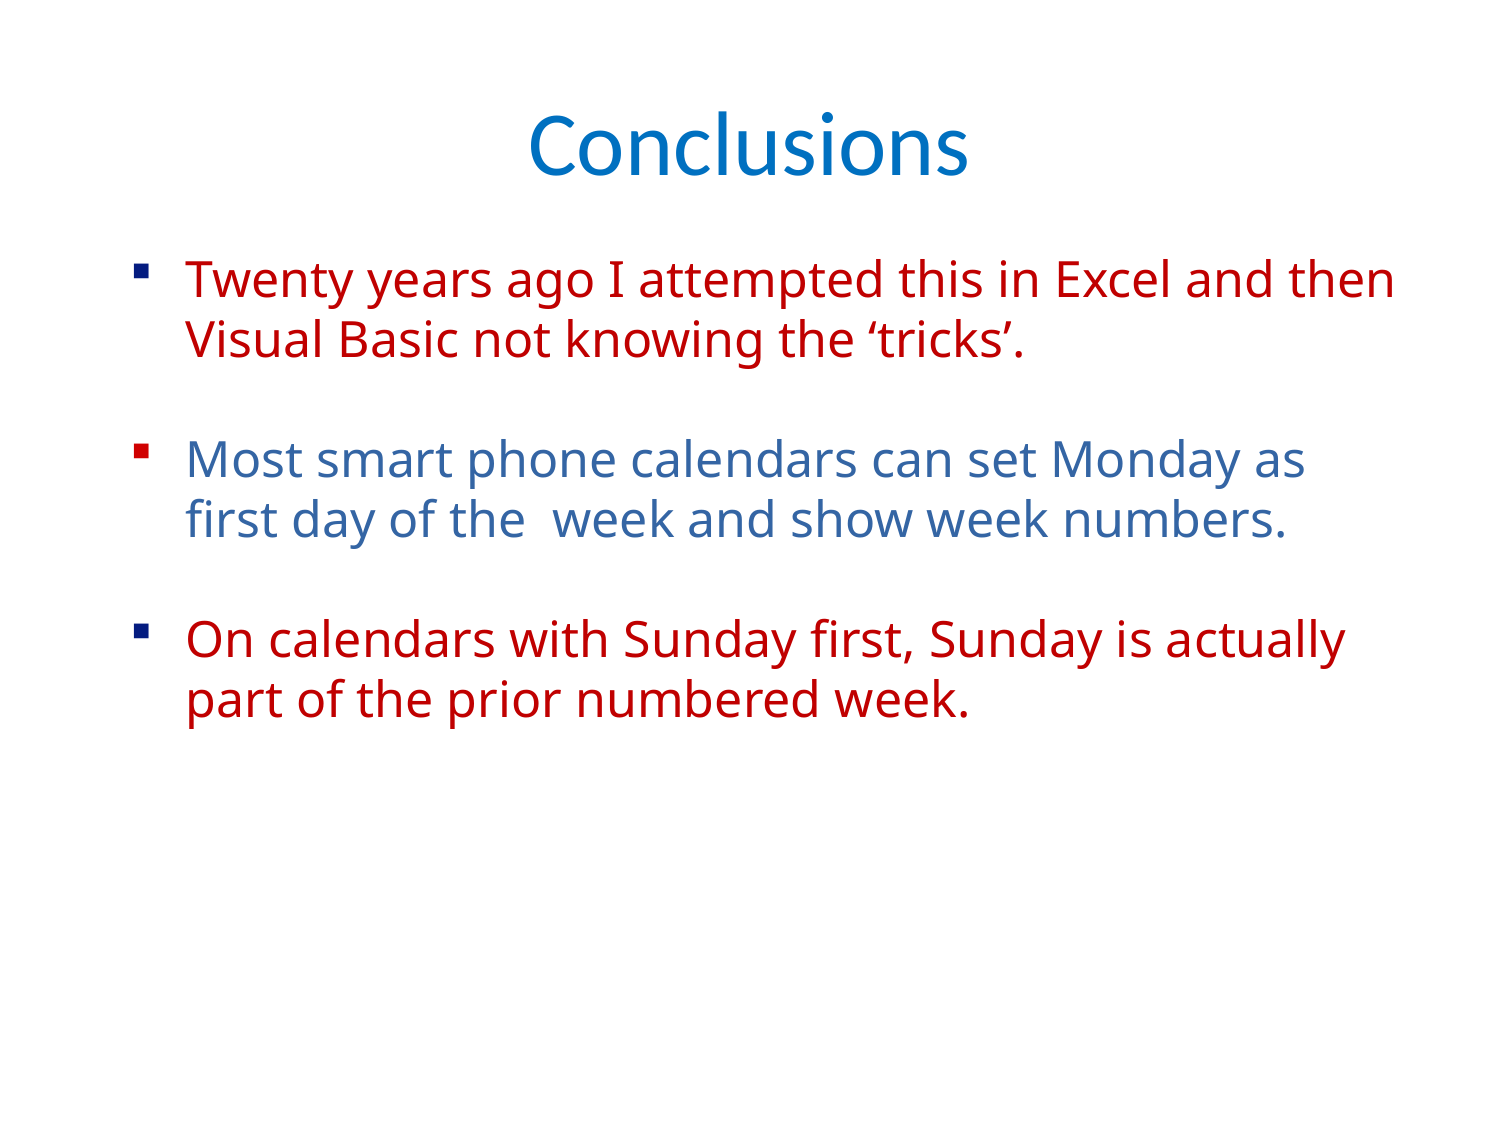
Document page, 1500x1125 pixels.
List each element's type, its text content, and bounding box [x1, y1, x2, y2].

text_box Twenty years ago I attempted this in Excel and then Visual Basic not knowing the ‘tricks’. Most smart phone calendars can set Monday as first day of the week and show week numbers. On calendars with Sunday first, Sunday is actually part of the prior numbered week. [114, 240, 1425, 885]
text_box Conclusions [74, 45, 1425, 233]
text_box [87, 277, 1475, 1001]
